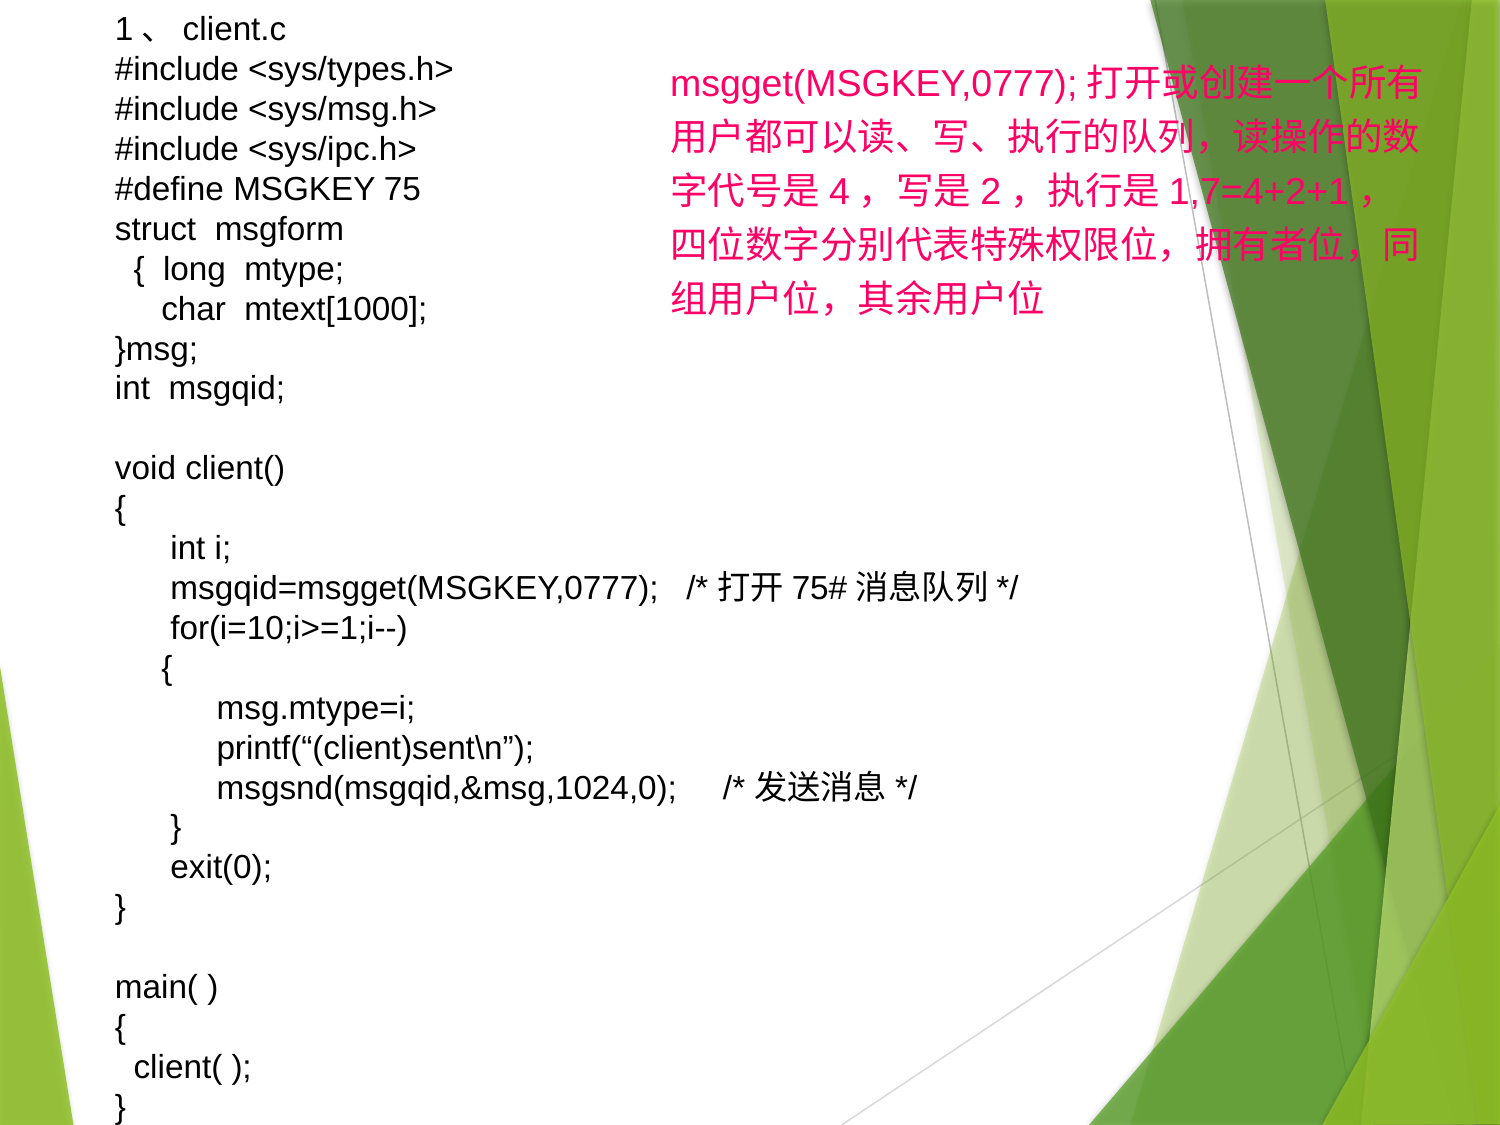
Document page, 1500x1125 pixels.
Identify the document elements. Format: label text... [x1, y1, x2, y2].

text_box msgget(MSGKEY,0777);打开或创建一个所有用户都可以读、写、执行的队列，读操作的数字代号是4，写是2，执行是1,7=4+2+1，四位数字分别代表特殊权限位，拥有者位，同组用户位，其余用户位 [655, 42, 1447, 328]
text_box 1、client.c #include <sys/types.h> #include <sys/msg.h> #include <sys/ipc.h> #define MSGKEY 75 struct msgform { long mtype; char mtext[1000]; }msg; int msgqid; void client() { int i; msgqid=msgget(MSGKEY,0777); /*打开75#消息队列*/ for(i=10;i>=1;i--) { msg.mtype=i; printf(“(client)sent\n”); msgsnd(msgqid,&msg,1024,0); /*发送消息*/ } exit(0); } main( ) { client( ); } [100, 0, 1404, 1125]
